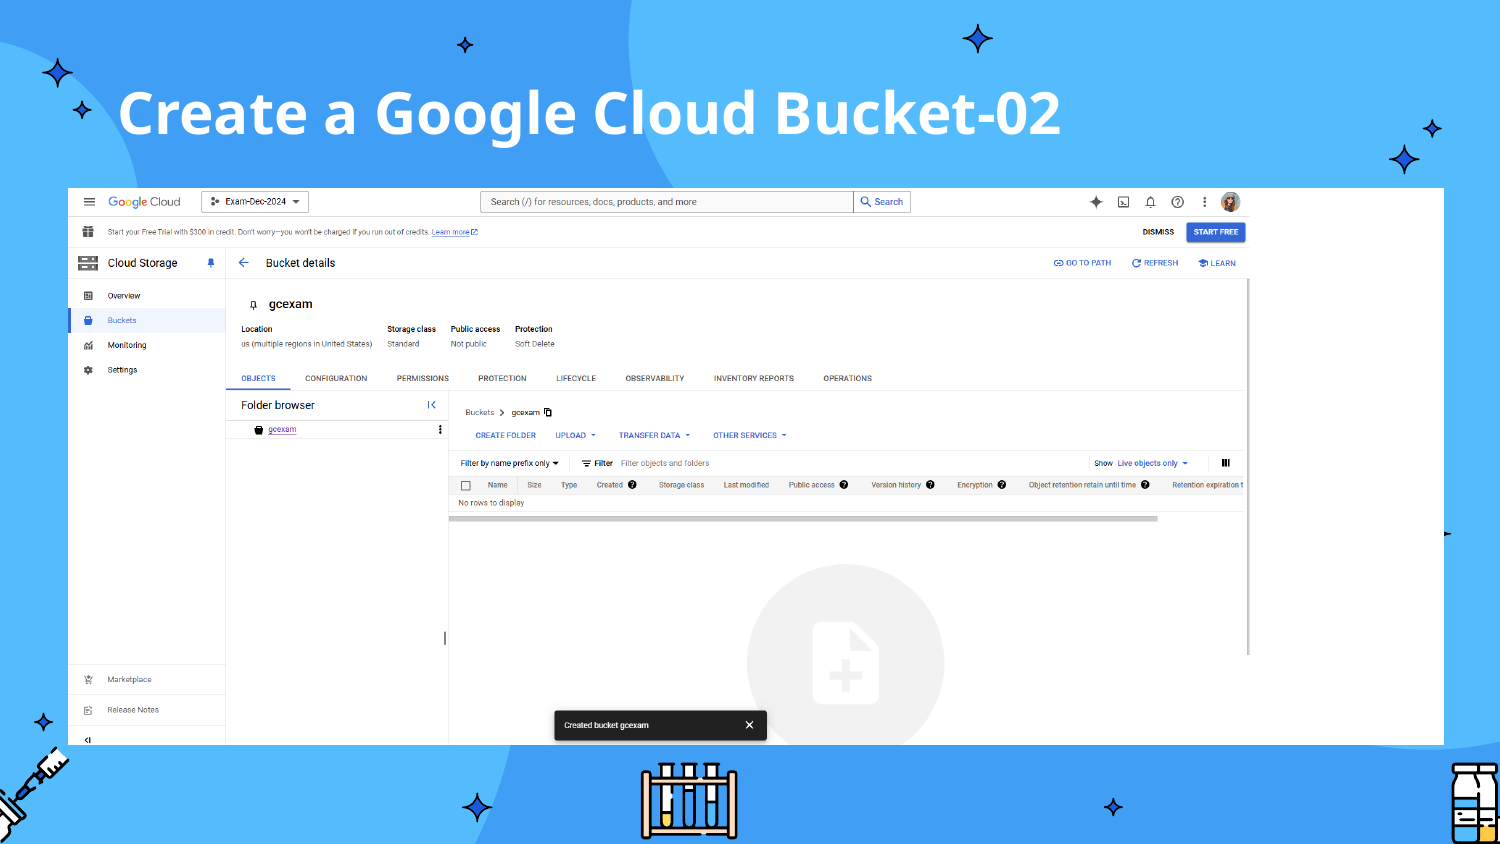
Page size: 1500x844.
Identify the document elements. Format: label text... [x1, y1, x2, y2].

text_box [640, 762, 738, 840]
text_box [1451, 762, 1500, 844]
picture [67, 188, 1444, 745]
title Create a Google Cloud Bucket-02 [116, 76, 1383, 151]
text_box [0, 746, 70, 844]
